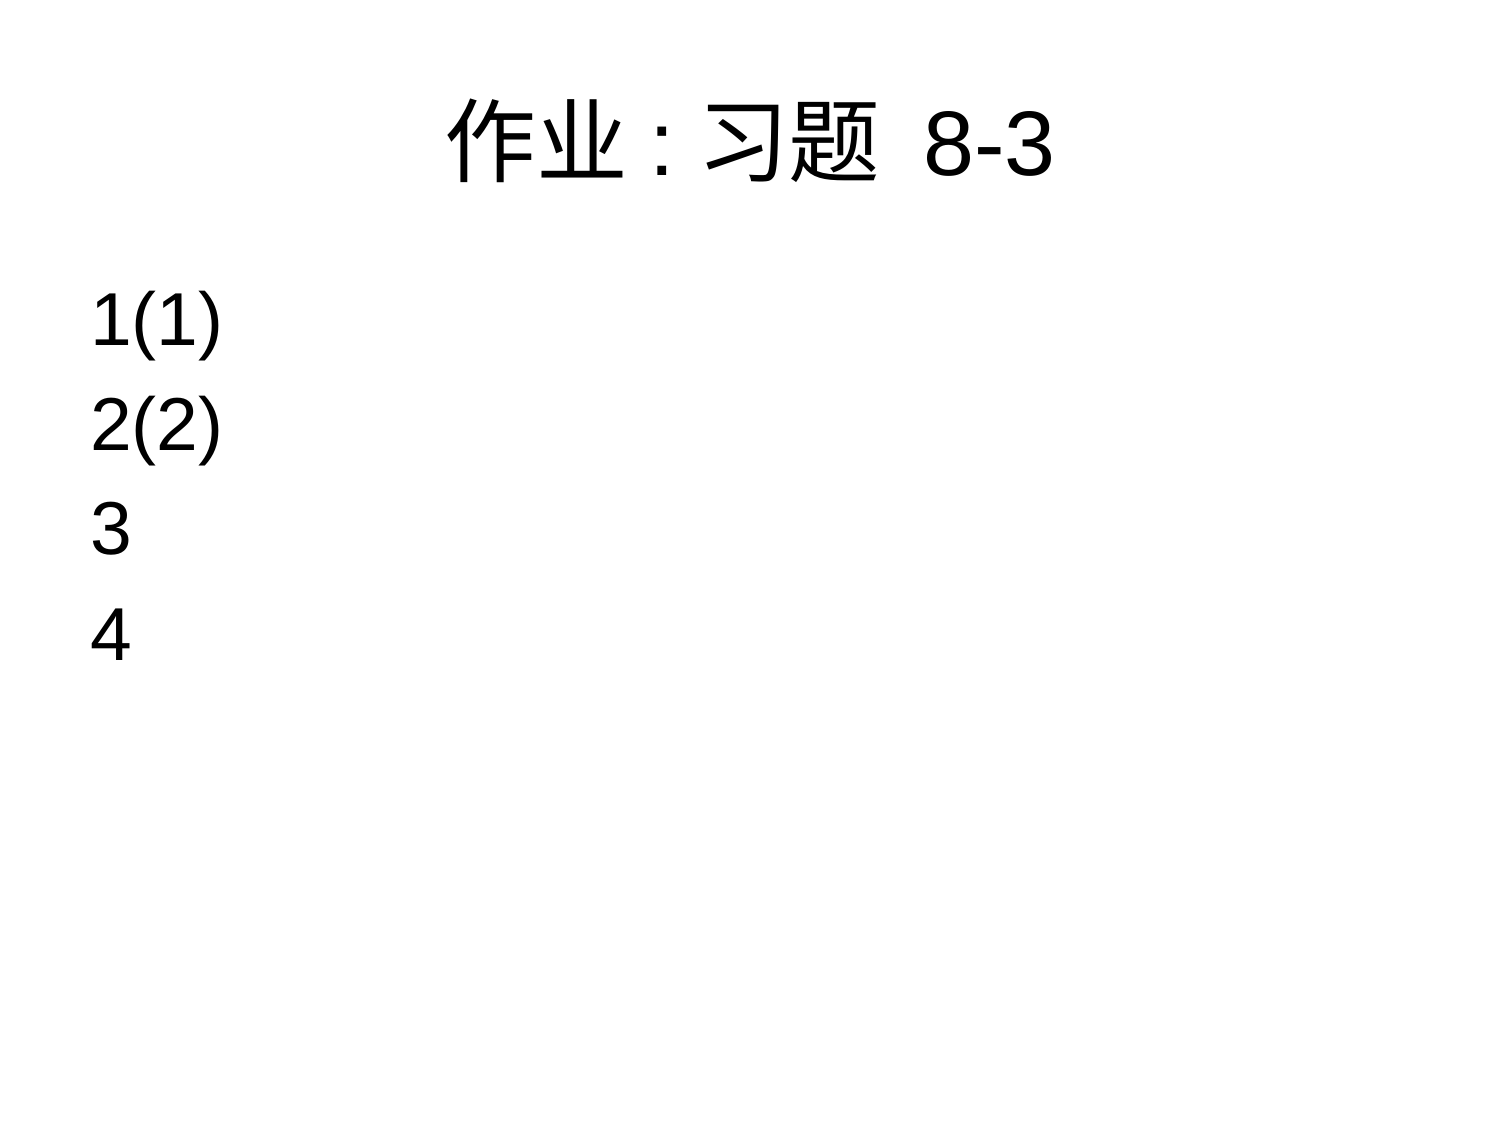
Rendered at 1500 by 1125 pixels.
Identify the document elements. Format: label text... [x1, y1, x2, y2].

list 1(1) 2(2) 3 4 [75, 262, 1425, 1005]
title 作业:习题 8-3 [75, 45, 1425, 233]
